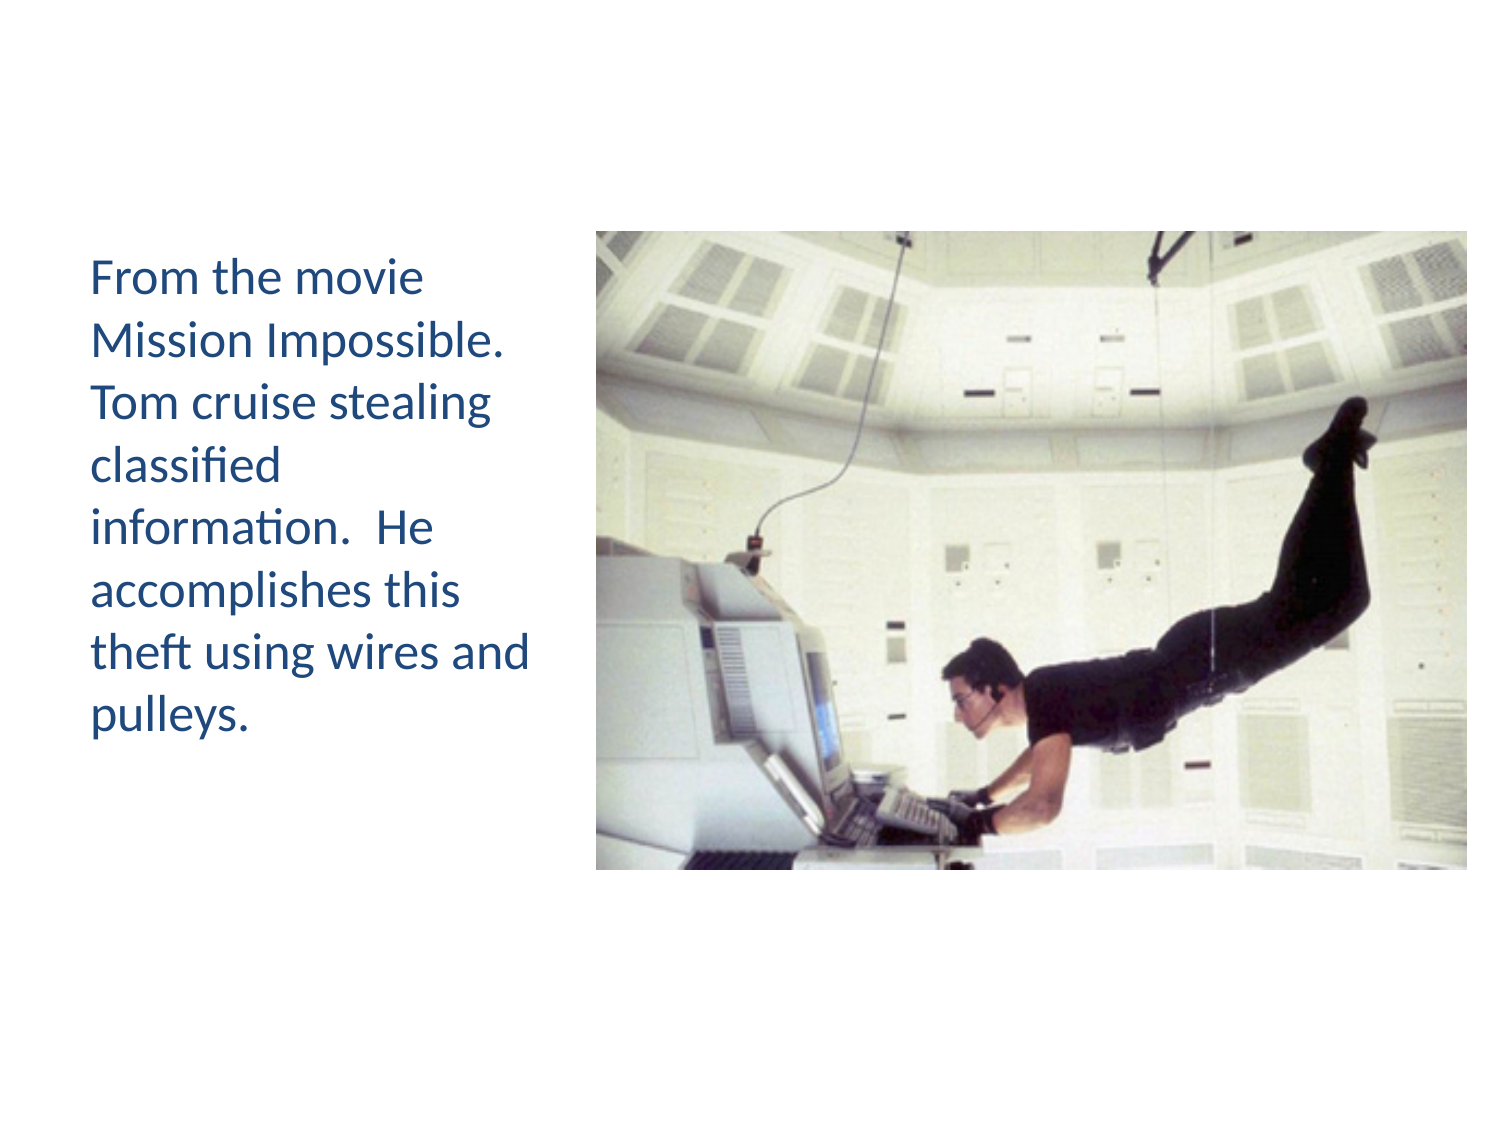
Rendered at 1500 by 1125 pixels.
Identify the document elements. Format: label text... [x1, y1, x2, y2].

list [596, 231, 1467, 870]
list From the movie Mission Impossible. Tom cruise stealing classified information. He accomplishes this theft using wires and pulleys. [75, 235, 569, 1005]
